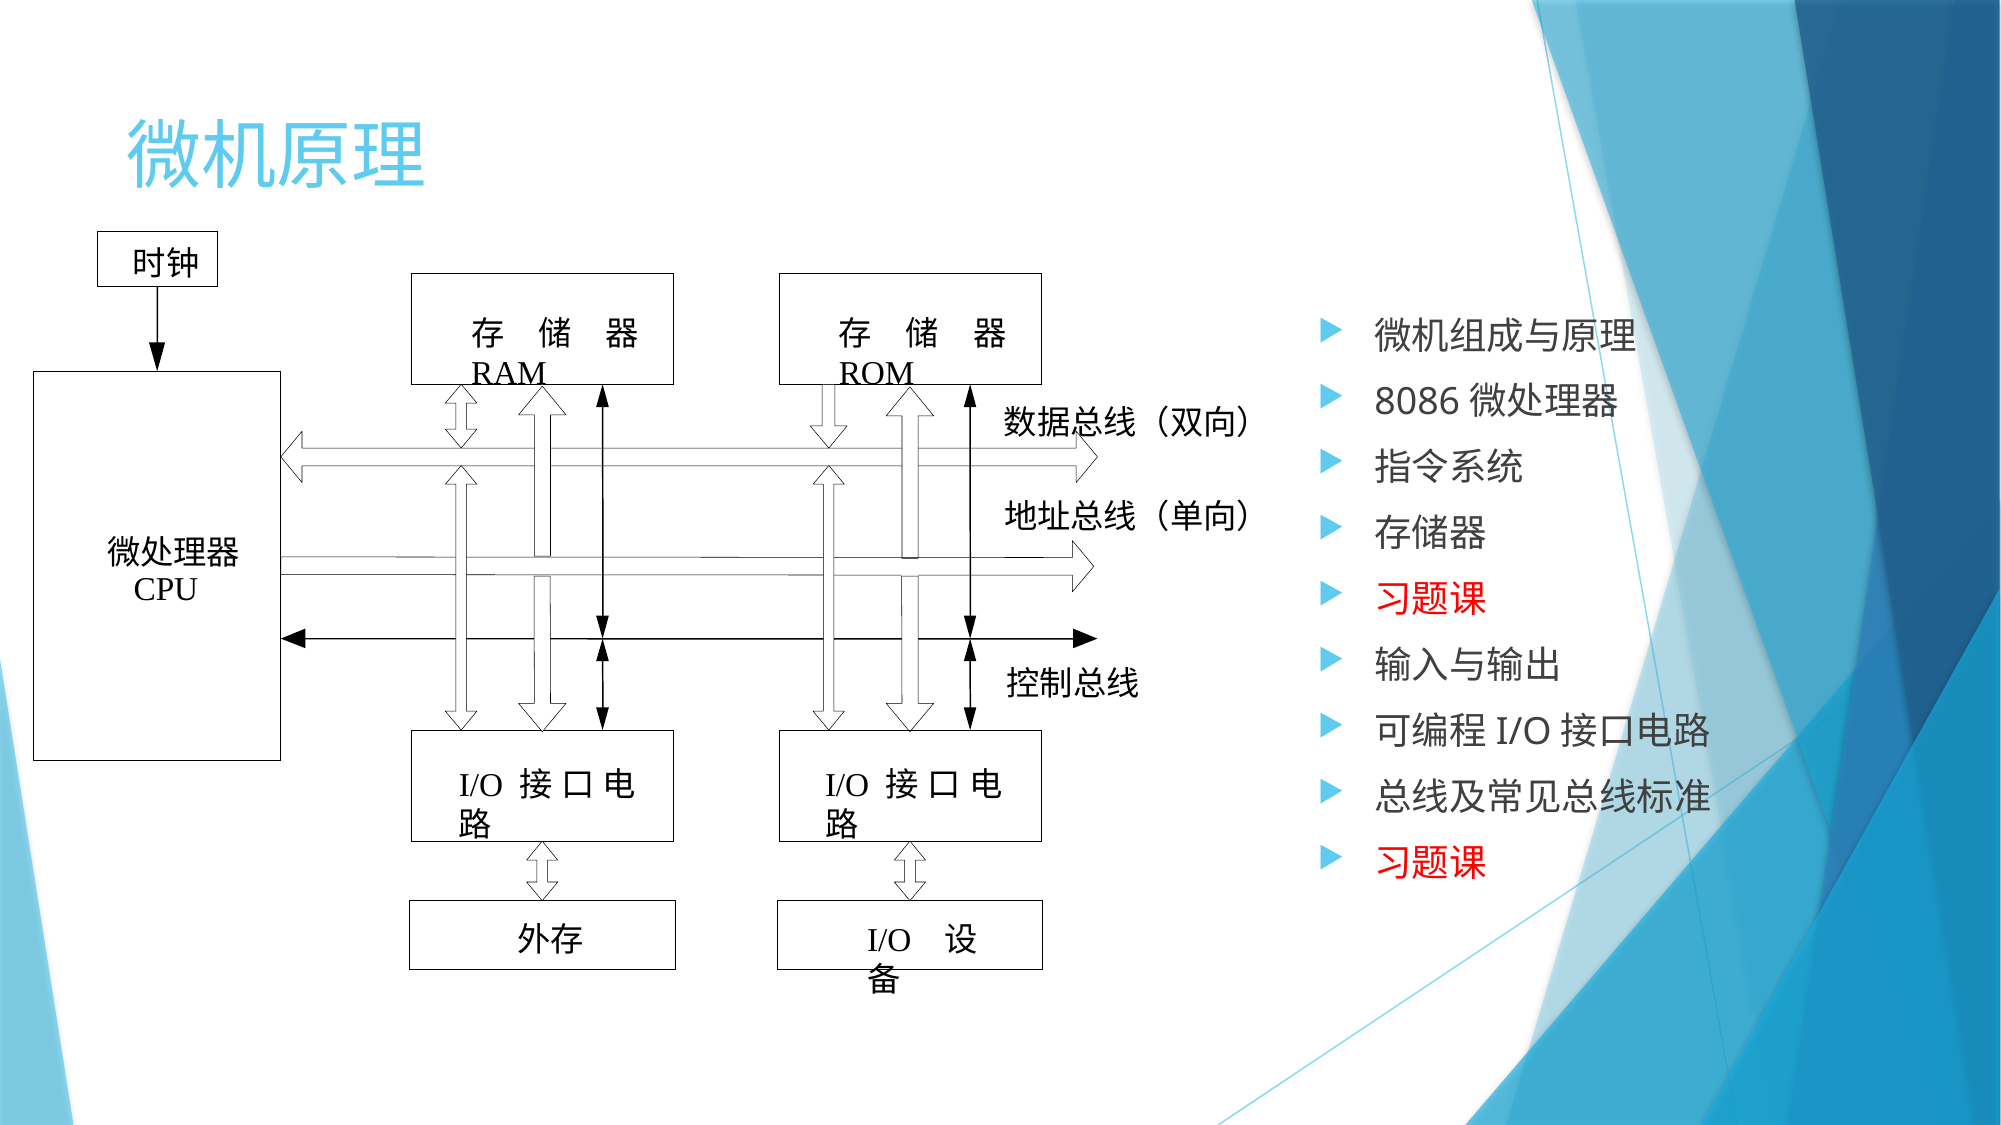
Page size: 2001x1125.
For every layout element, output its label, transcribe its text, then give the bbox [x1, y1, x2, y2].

list 微机组成与原理 8086微处理器 指令系统 存储器 习题课 输入与输出 可编程I/O接口电路 总线及常见总线标准 习题课 [1302, 304, 1785, 911]
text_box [32, 231, 1272, 970]
title 微机原理 [111, 99, 1522, 317]
